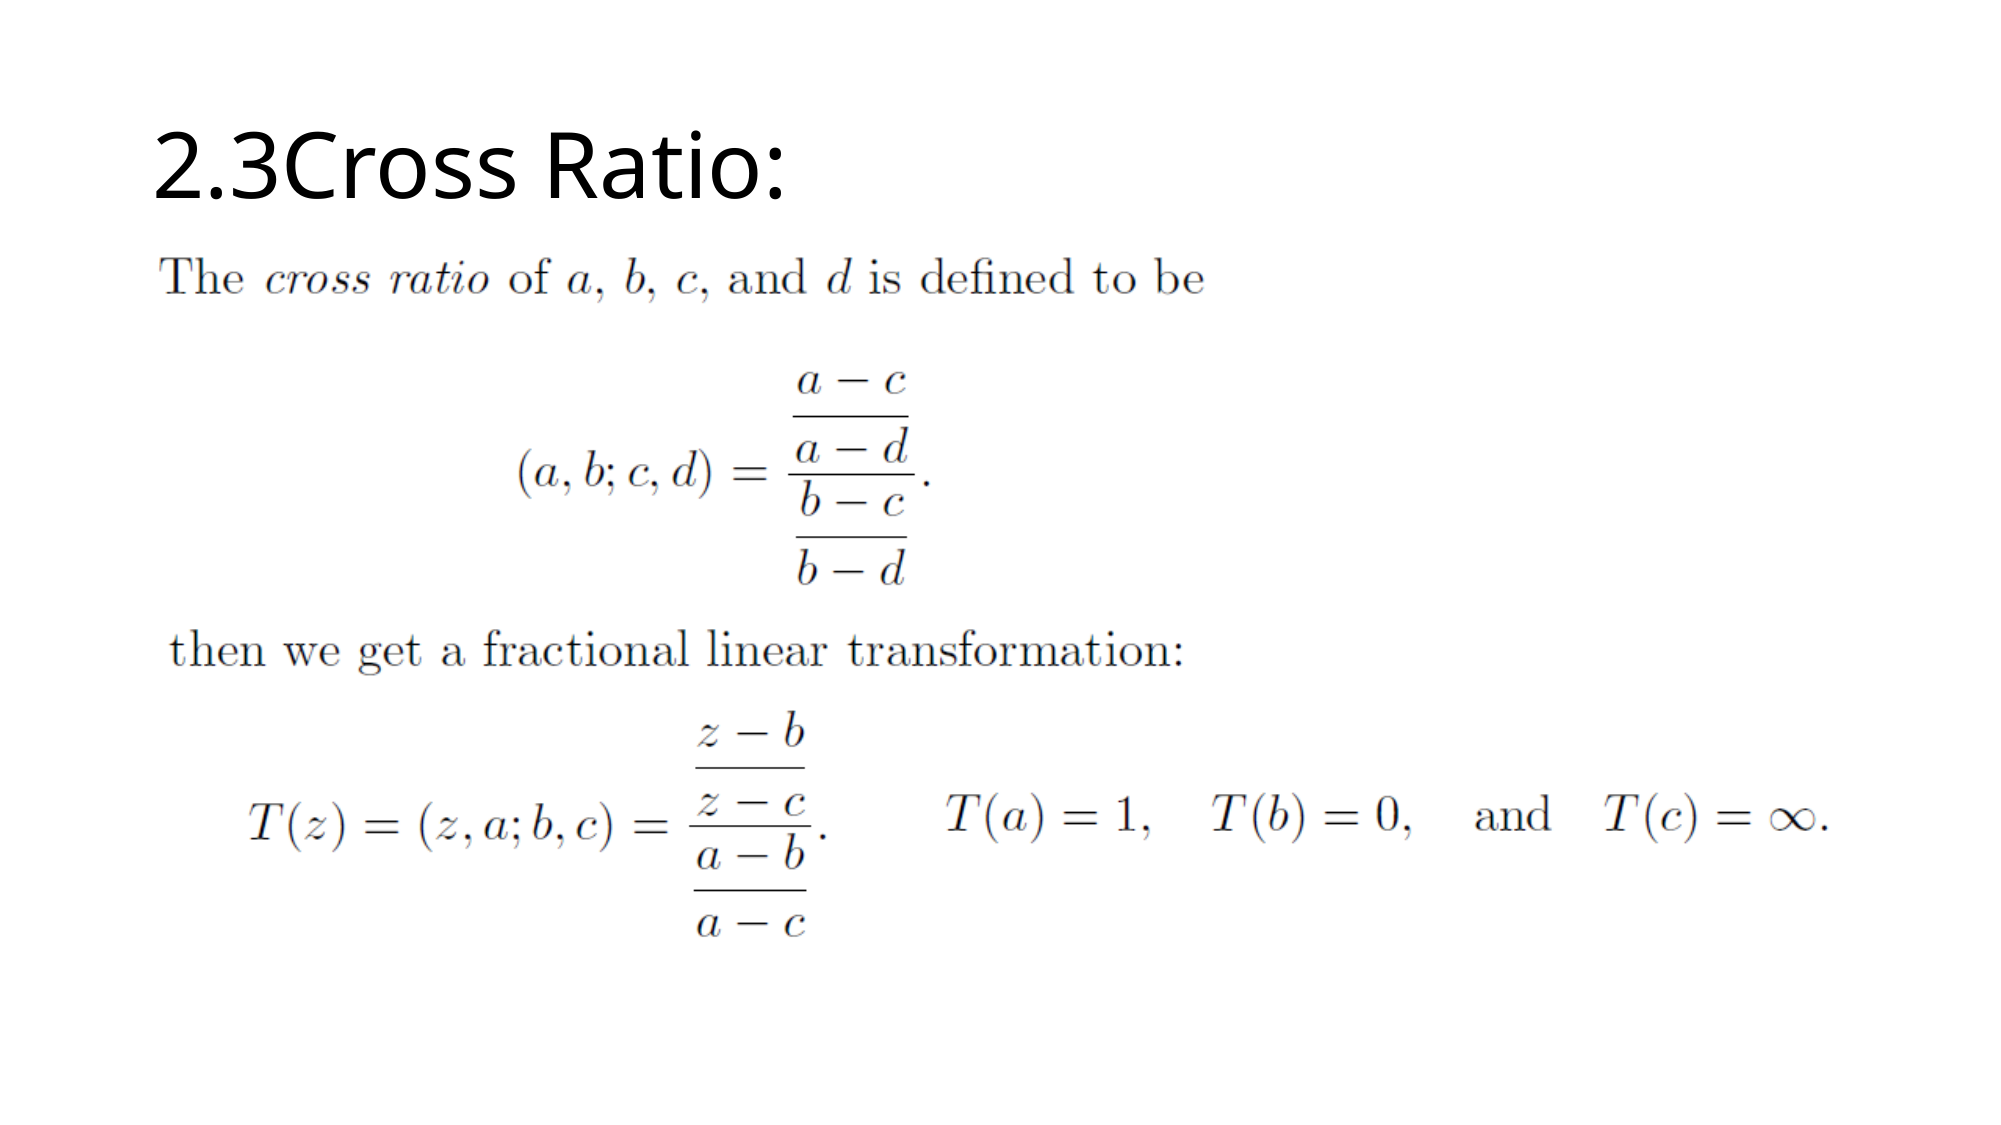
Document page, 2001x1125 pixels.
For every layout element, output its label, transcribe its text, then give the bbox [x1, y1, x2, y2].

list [144, 250, 1328, 640]
picture [155, 628, 1885, 981]
title 2.3Cross Ratio: [137, 59, 1863, 278]
